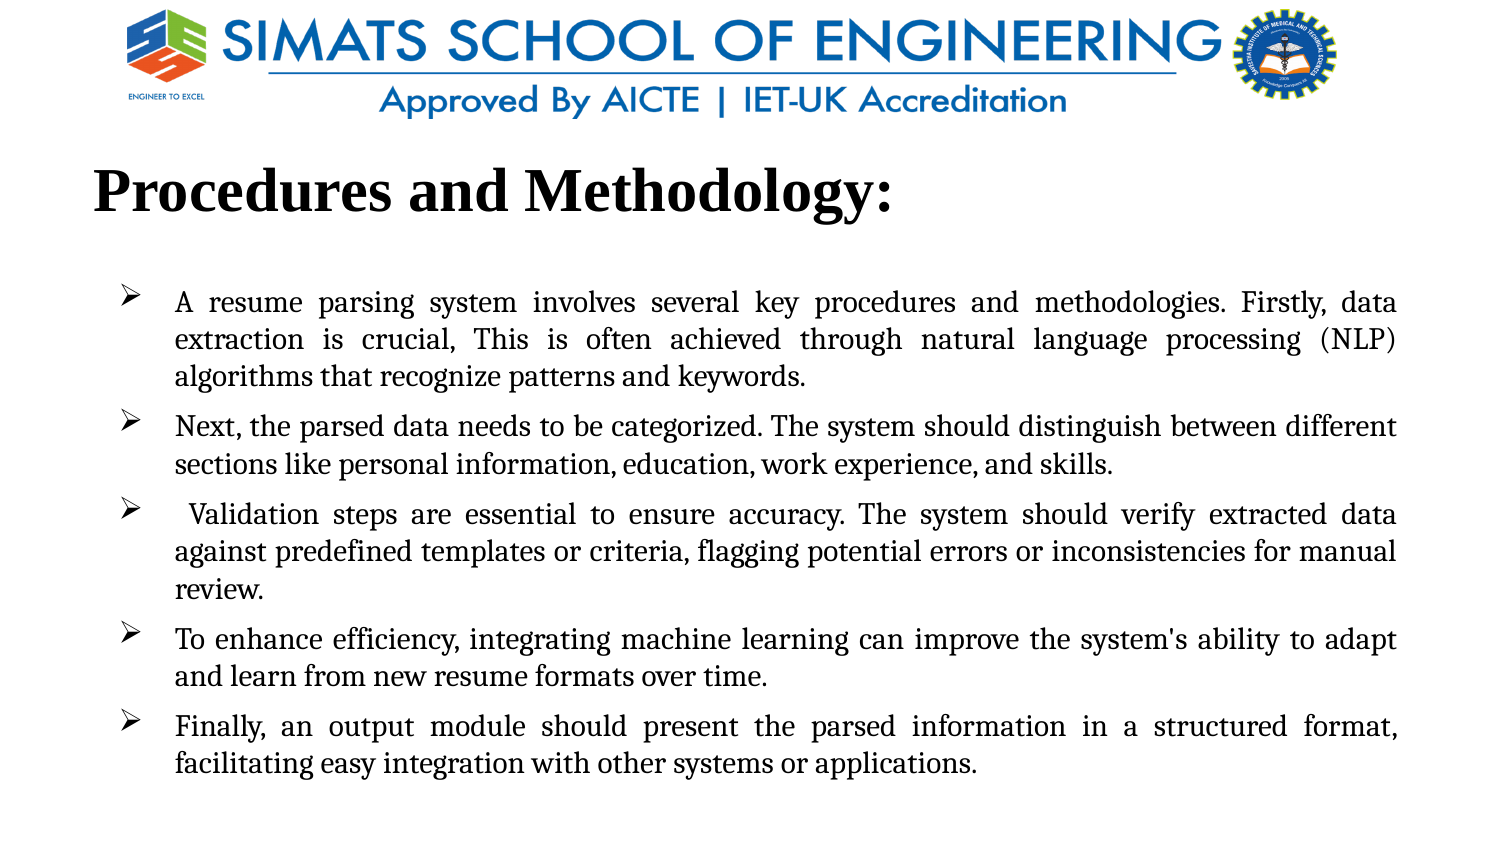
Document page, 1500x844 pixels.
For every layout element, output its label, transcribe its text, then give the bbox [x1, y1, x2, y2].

text_box A resume parsing system involves several key procedures and methodologies. Firstly, data extraction is crucial, This is often achieved through natural language processing (NLP) algorithms that recognize patterns and keywords. Next, the parsed data needs to be categorized. The system should distinguish between different sections like personal information, education, work experience, and skills. Validation steps are essential to ensure accuracy. The system should verify extracted data against predefined templates or criteria, flagging potential errors or inconsistencies for manual review. To enhance efficiency, integrating machine learning can improve the system's ability to adapt and learn from new resume formats over time. Finally, an output module should present the parsed information in a structured format, facilitating easy integration with other systems or applications. [107, 267, 1411, 794]
picture [127, 9, 1337, 119]
title Procedures and Methodology: [77, 137, 1429, 237]
